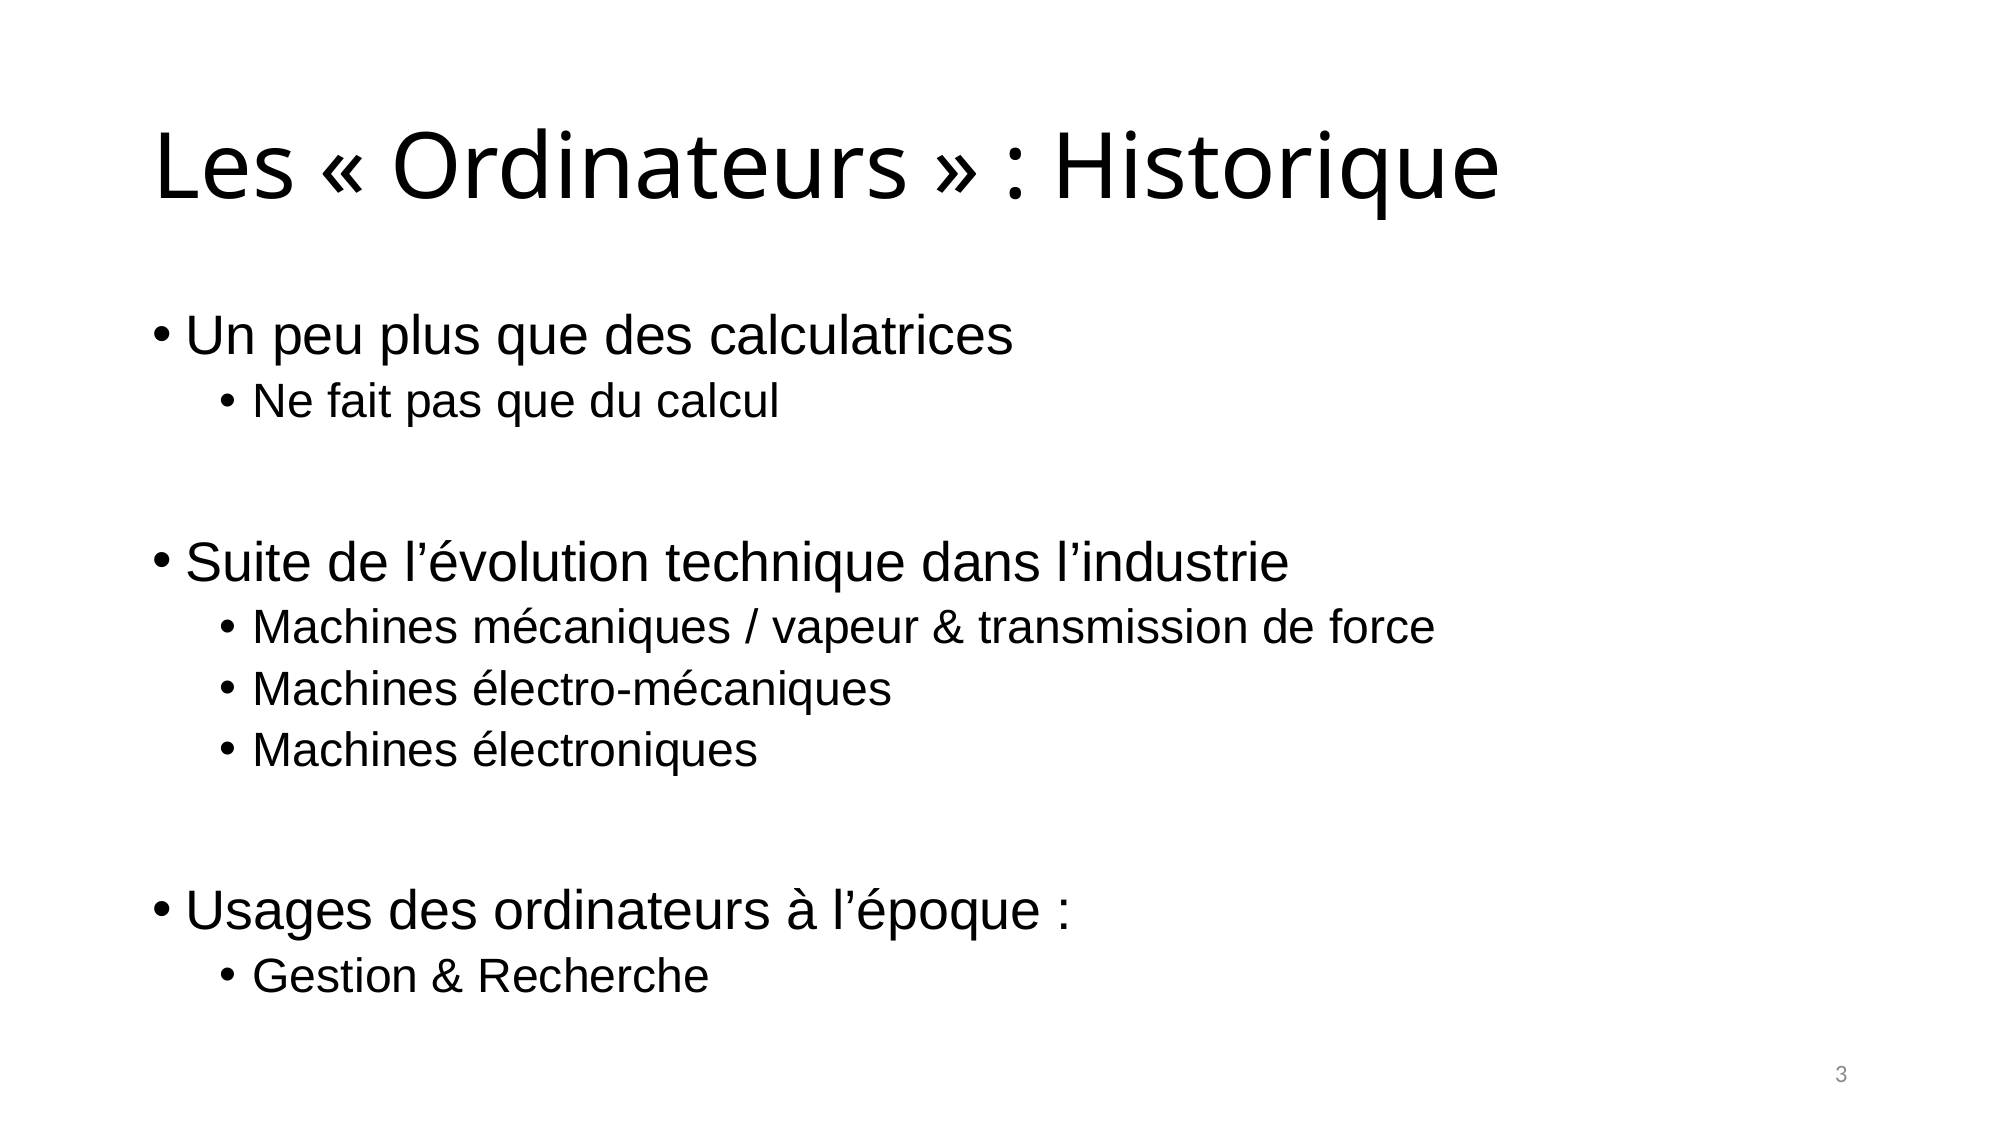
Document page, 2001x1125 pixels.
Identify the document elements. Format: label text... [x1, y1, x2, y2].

list Un peu plus que des calculatrices Ne fait pas que du calcul Suite de l’évolution technique dans l’industrie Machines mécaniques / vapeur & transmission de force Machines électro-mécaniques Machines électroniques Usages des ordinateurs à l’époque : Gestion & Recherche [137, 299, 1863, 1014]
slide_number 3 [1412, 1042, 1863, 1103]
title Les « Ordinateurs » : Historique [137, 59, 1863, 278]
